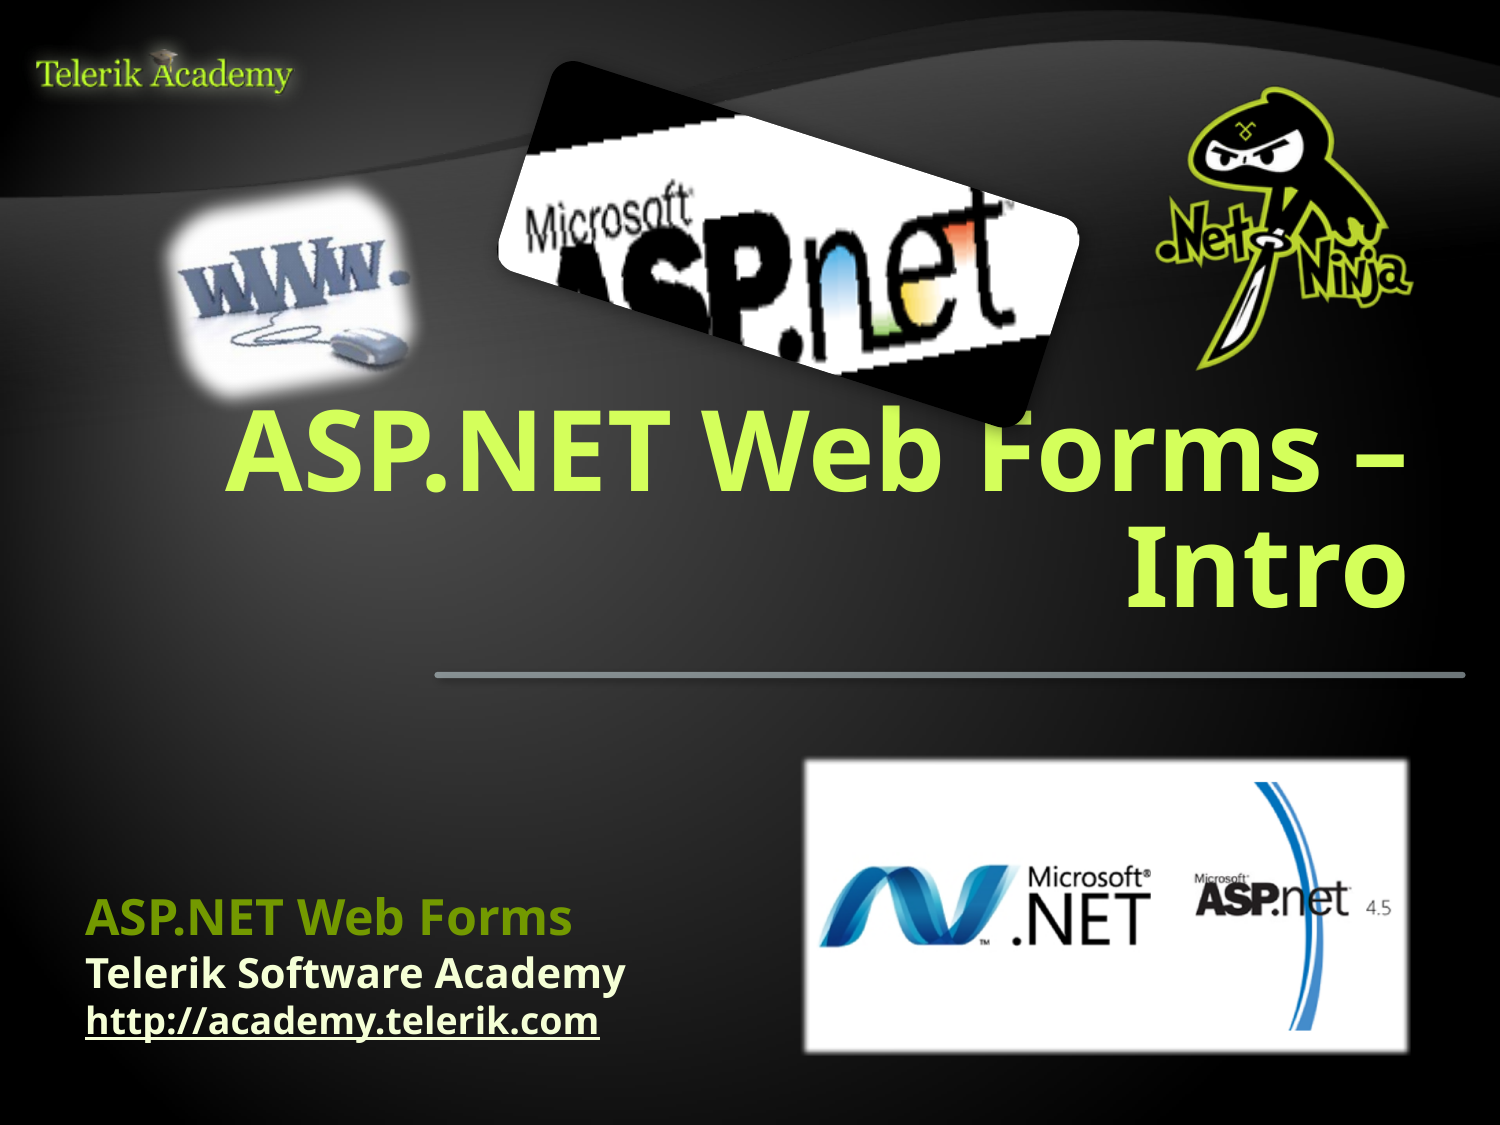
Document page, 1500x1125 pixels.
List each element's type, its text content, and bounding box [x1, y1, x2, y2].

picture [0, 0, 1500, 1125]
text_box http://academy.telerik.com [70, 989, 725, 1056]
text_box ASP.NET Web Forms [70, 877, 725, 953]
text_box Telerik Software Academy [70, 953, 725, 989]
title ASP.NET Web Forms – Intro [50, 470, 1425, 631]
